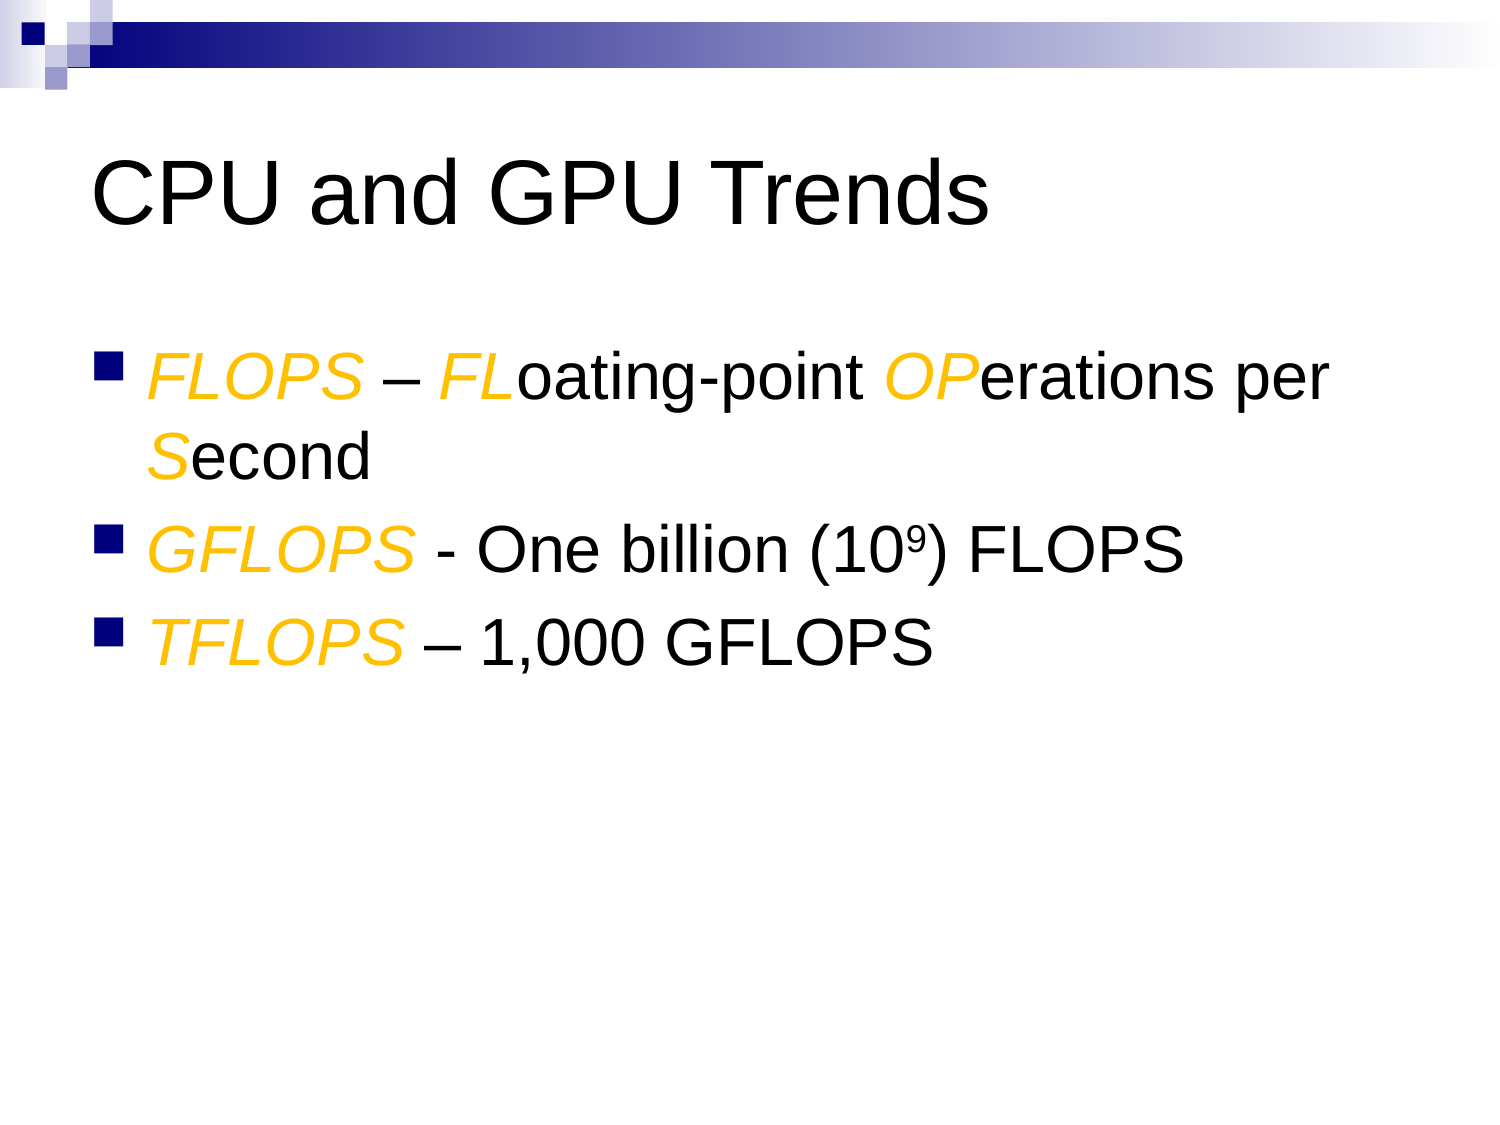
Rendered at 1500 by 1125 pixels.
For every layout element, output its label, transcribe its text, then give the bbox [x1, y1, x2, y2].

list FLOPS – FLoating-point OPerations per Second GFLOPS - One billion (109) FLOPS TFLOPS – 1,000 GFLOPS [75, 324, 1425, 963]
title CPU and GPU Trends [75, 75, 1425, 300]
